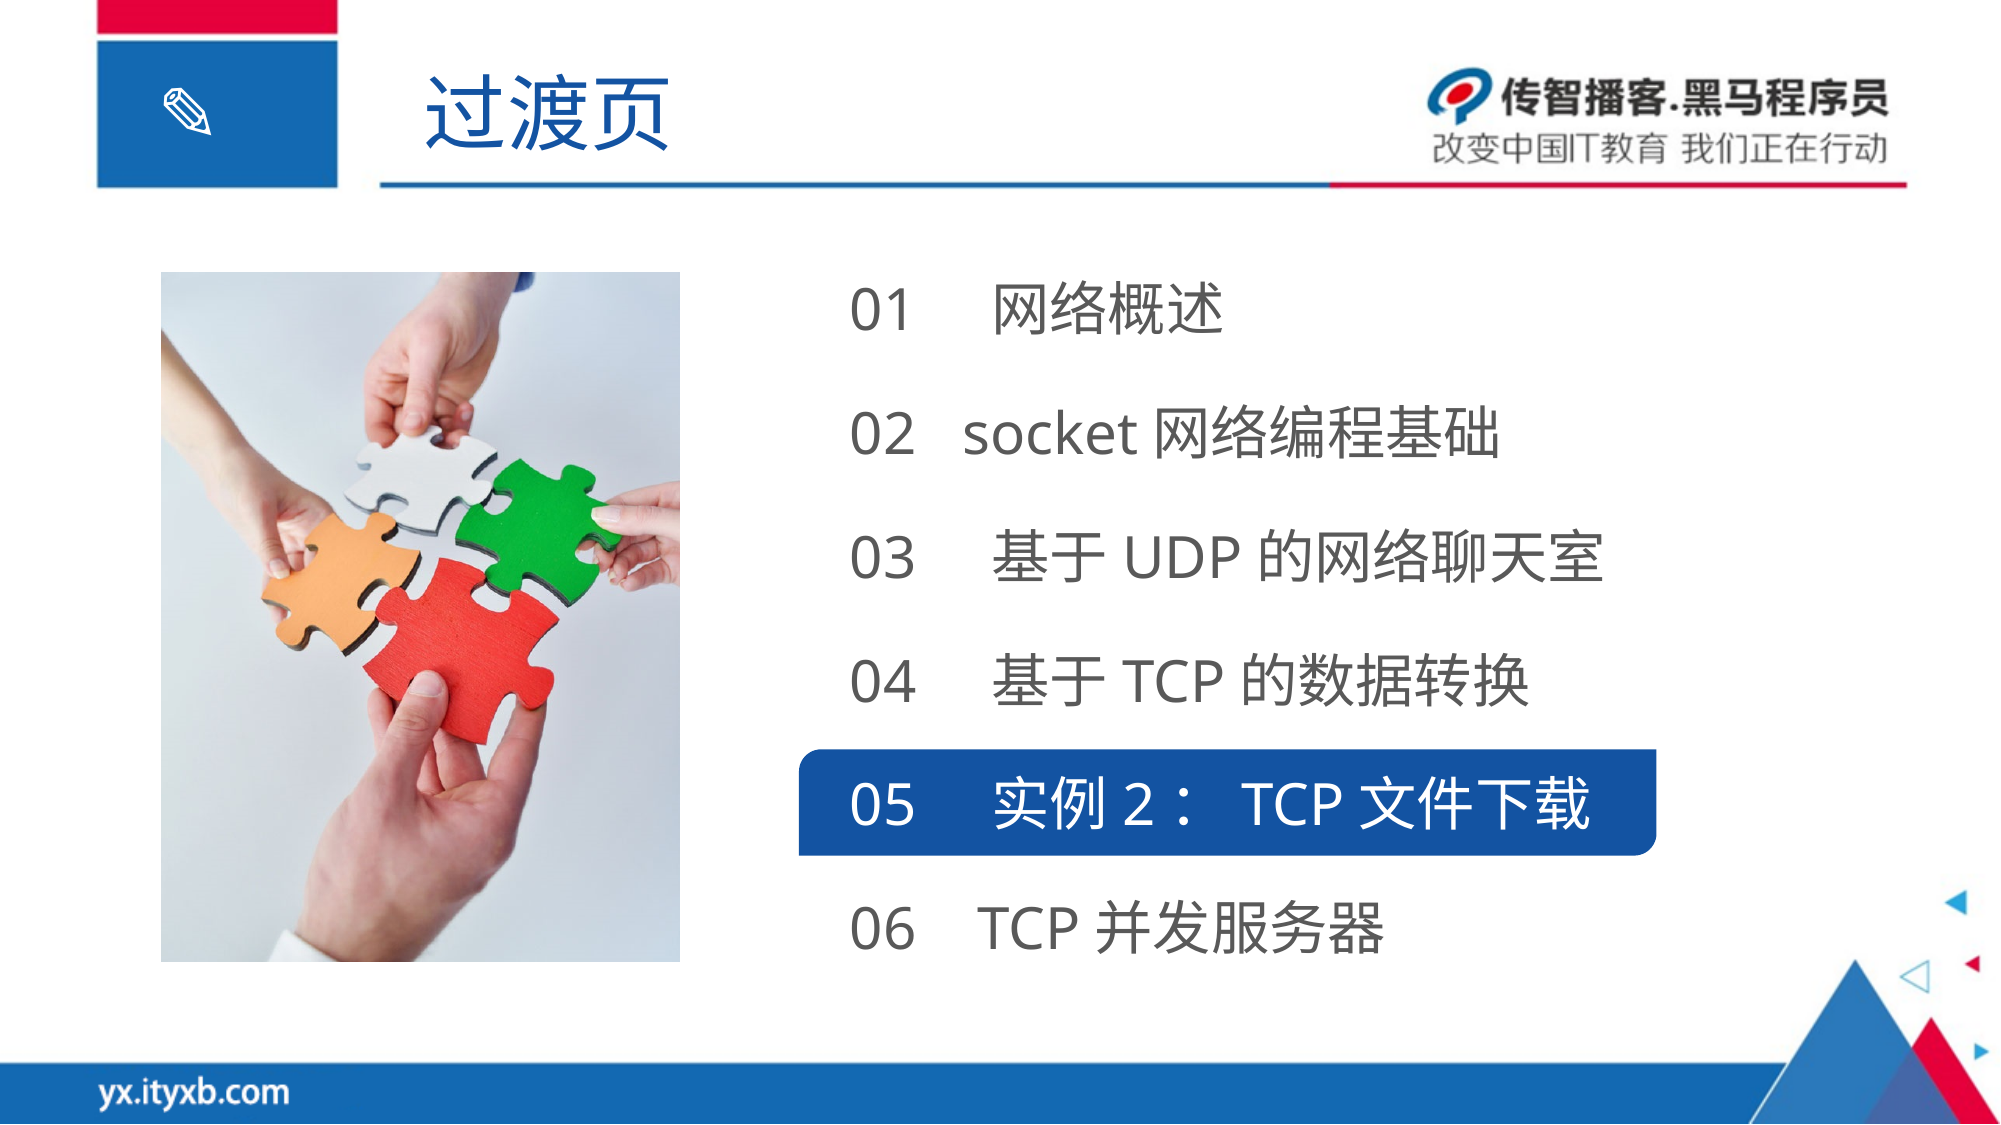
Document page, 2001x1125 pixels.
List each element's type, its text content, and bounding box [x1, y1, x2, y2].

text_box 01 网络概述 [849, 272, 1657, 343]
text_box 03 基于UDP的网络聊天室 [849, 519, 1657, 590]
text_box 05 实例2：TCP文件下载 [849, 767, 1657, 838]
text_box 过渡页 [409, 53, 899, 169]
text_box 02 socket网络编程基础 [849, 395, 1657, 467]
picture [0, 0, 2000, 1124]
text_box [797, 748, 1658, 857]
text_box 04 基于TCP的数据转换 [849, 643, 1657, 714]
text_box 06 TCP并发服务器 [849, 891, 1657, 962]
